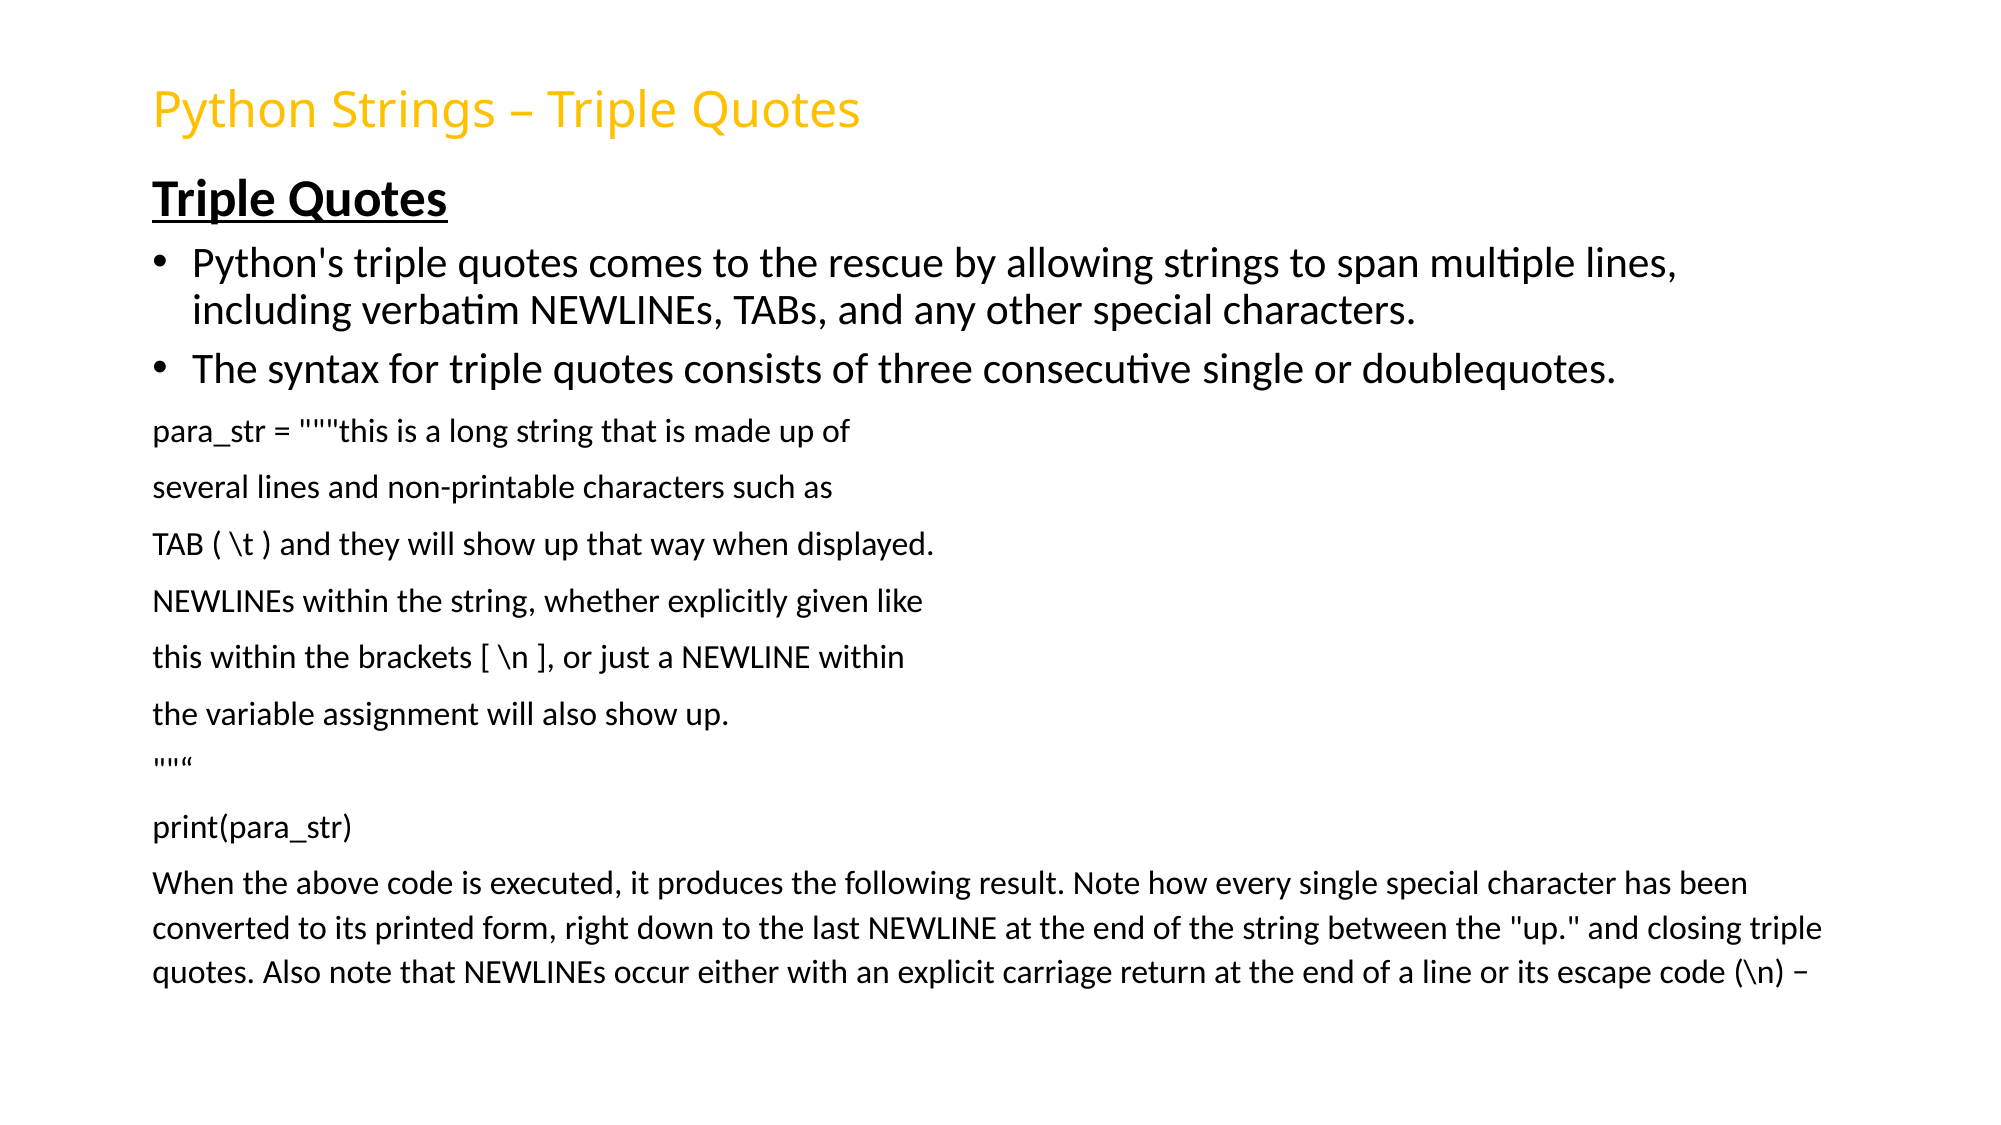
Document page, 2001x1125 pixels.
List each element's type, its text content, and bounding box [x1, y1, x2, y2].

title Python Strings – Triple Quotes [137, 59, 1863, 163]
list Triple Quotes Python's triple quotes comes to the rescue by allowing strings to span multiple lines, including verbatim NEWLINEs, TABs, and any other special characters. The syntax for triple quotes consists of three consecutive single or doublequotes. para_str = """this is a long string that is made up of several lines and non-printable characters such as TAB ( \t ) and they will show up that way when displayed. NEWLINEs within the string, whether explicitly given like this within the brackets [ \n ], or just a NEWLINE within the variable assignment will also show up. ""“ print(para_str) When the above code is executed, it produces the following result. Note how every single special character has been converted to its printed form, right down to the last NEWLINE at the end of the string between the "up." and closing triple quotes. Also note that NEWLINEs occur either with an explicit carriage return at the end of a line or its escape code (\n) − [137, 163, 1863, 1014]
